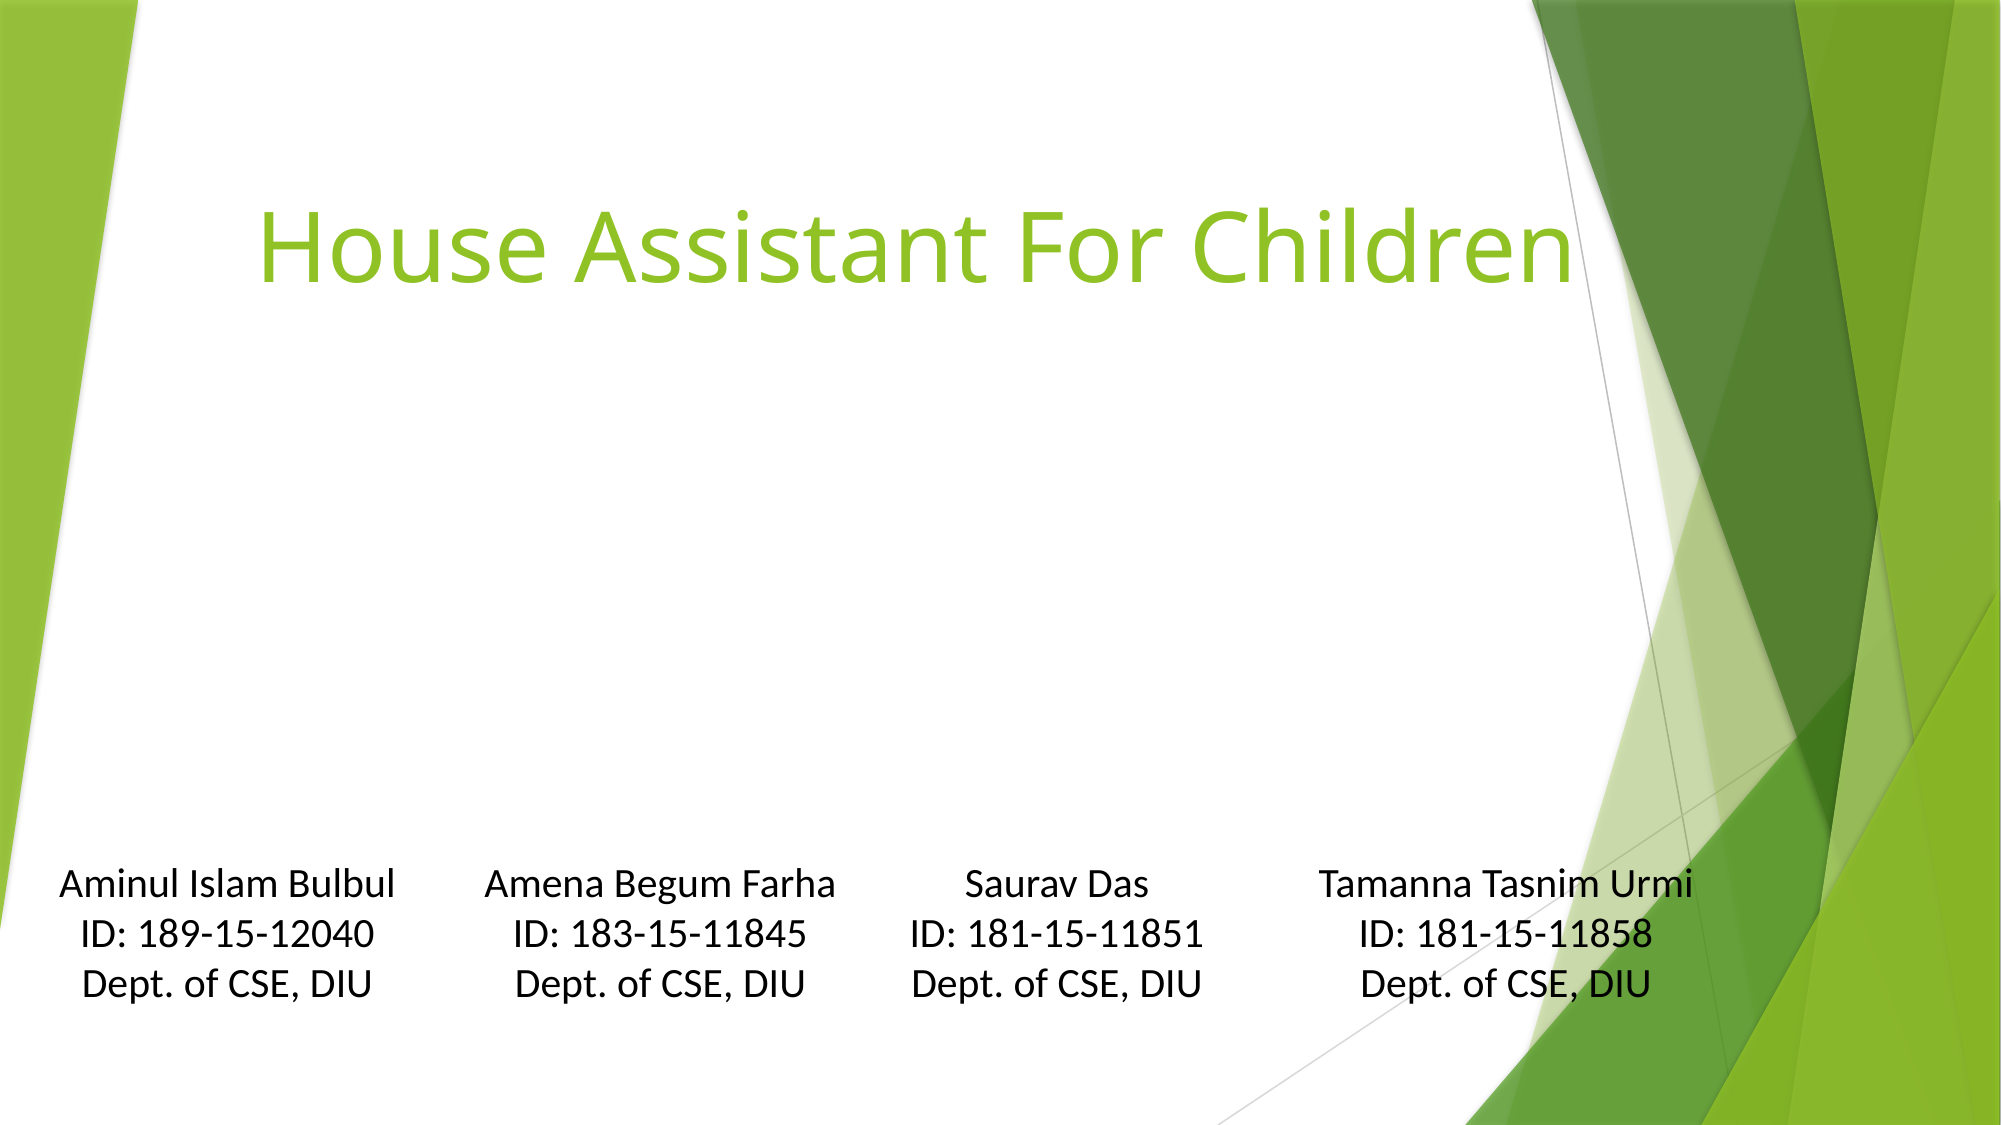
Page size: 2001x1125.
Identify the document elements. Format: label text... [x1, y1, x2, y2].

title House Assistant For Children [166, 109, 1667, 311]
text_box Aminul Islam Bulbul ID: 189-15-12040 Dept. of CSE, DIU [0, 848, 465, 1014]
text_box Tamanna Tasnim Urmi ID: 181-15-11858 Dept. of CSE, DIU [1281, 848, 1731, 1014]
text_box Saurav Das ID: 181-15-11851 Dept. of CSE, DIU [832, 848, 1281, 1014]
text_box Amena Begum Farha ID: 183-15-11845 Dept. of CSE, DIU [465, 848, 832, 1014]
